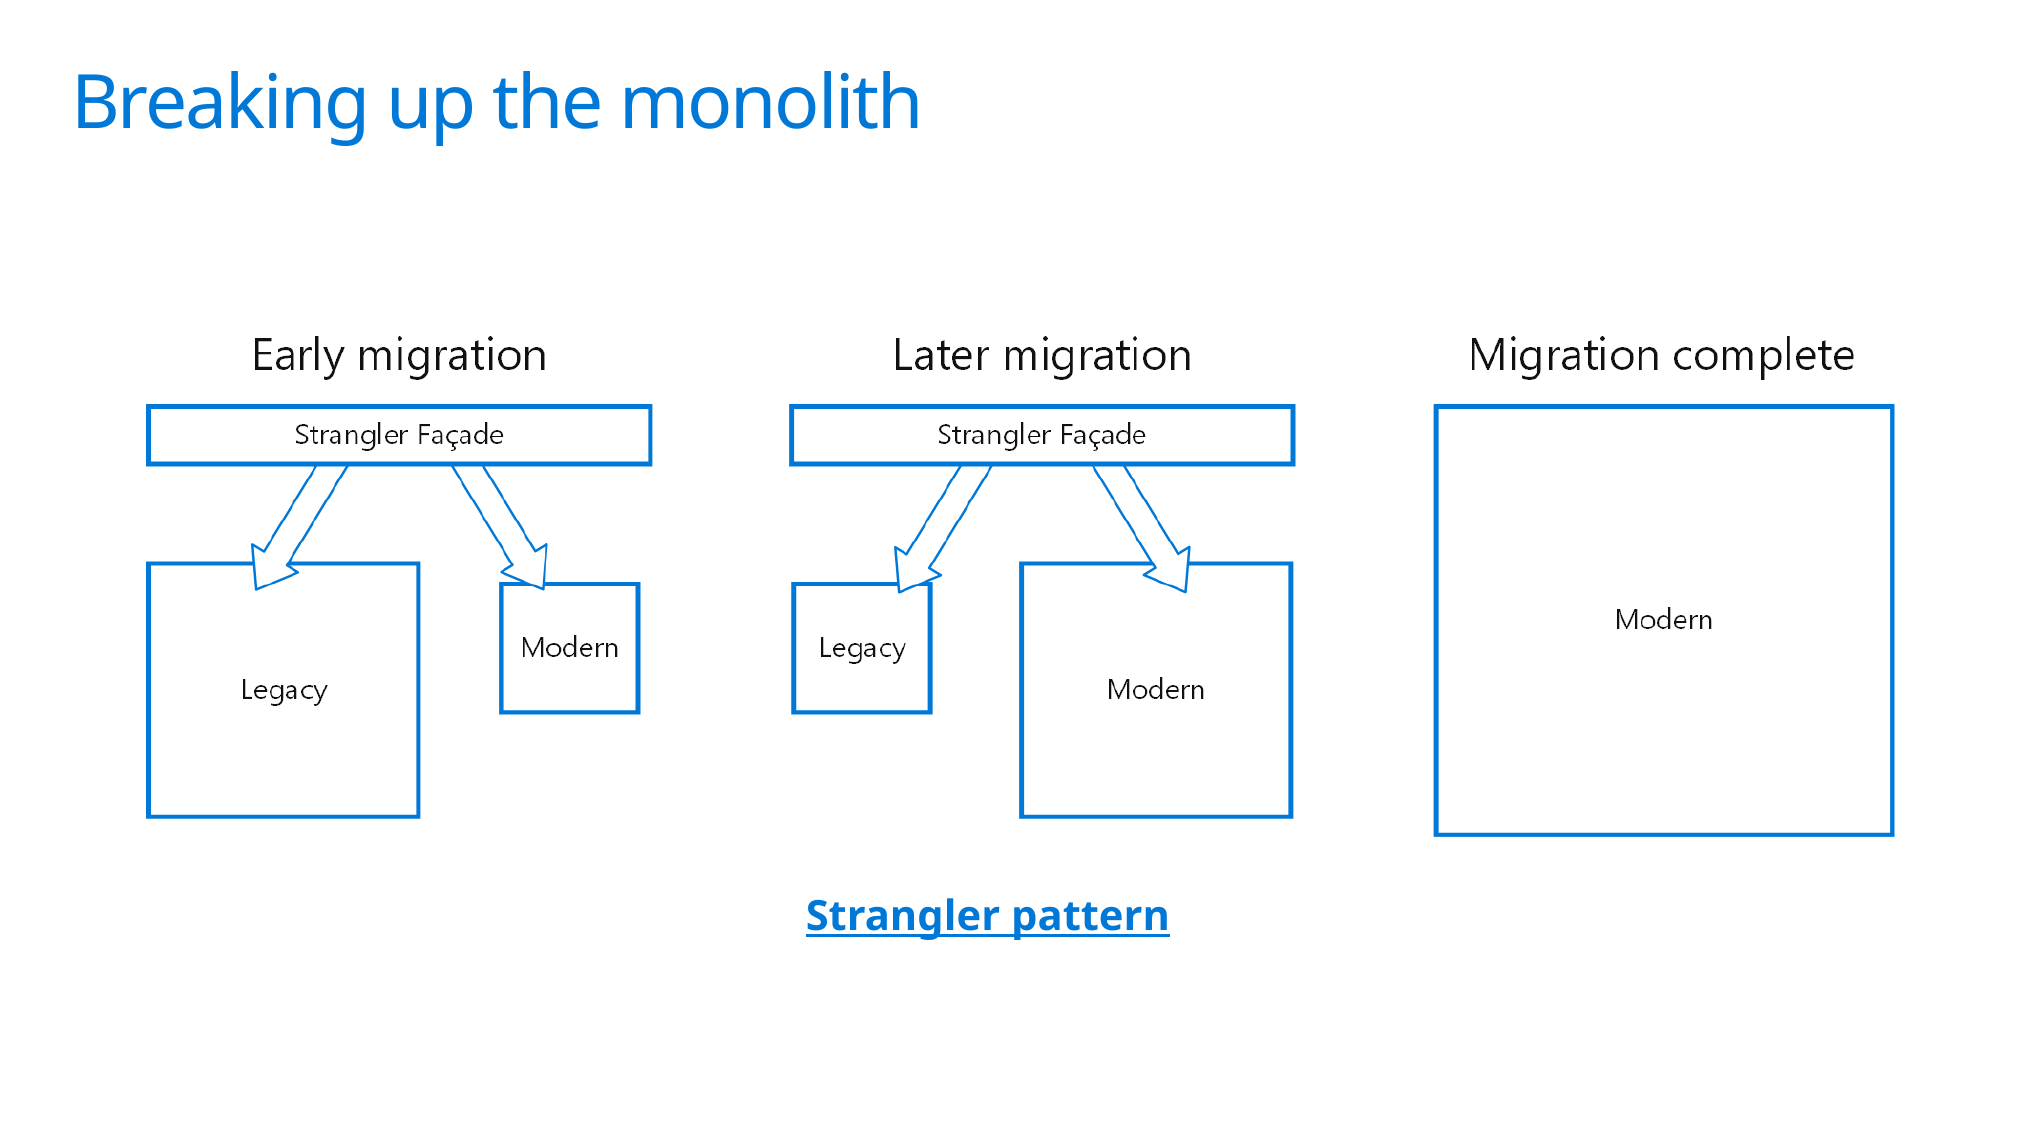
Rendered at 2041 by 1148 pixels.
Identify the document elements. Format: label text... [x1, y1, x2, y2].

title Breaking up the monolith [71, 37, 1969, 161]
picture [145, 310, 1895, 838]
text_box Strangler pattern [791, 881, 1186, 954]
